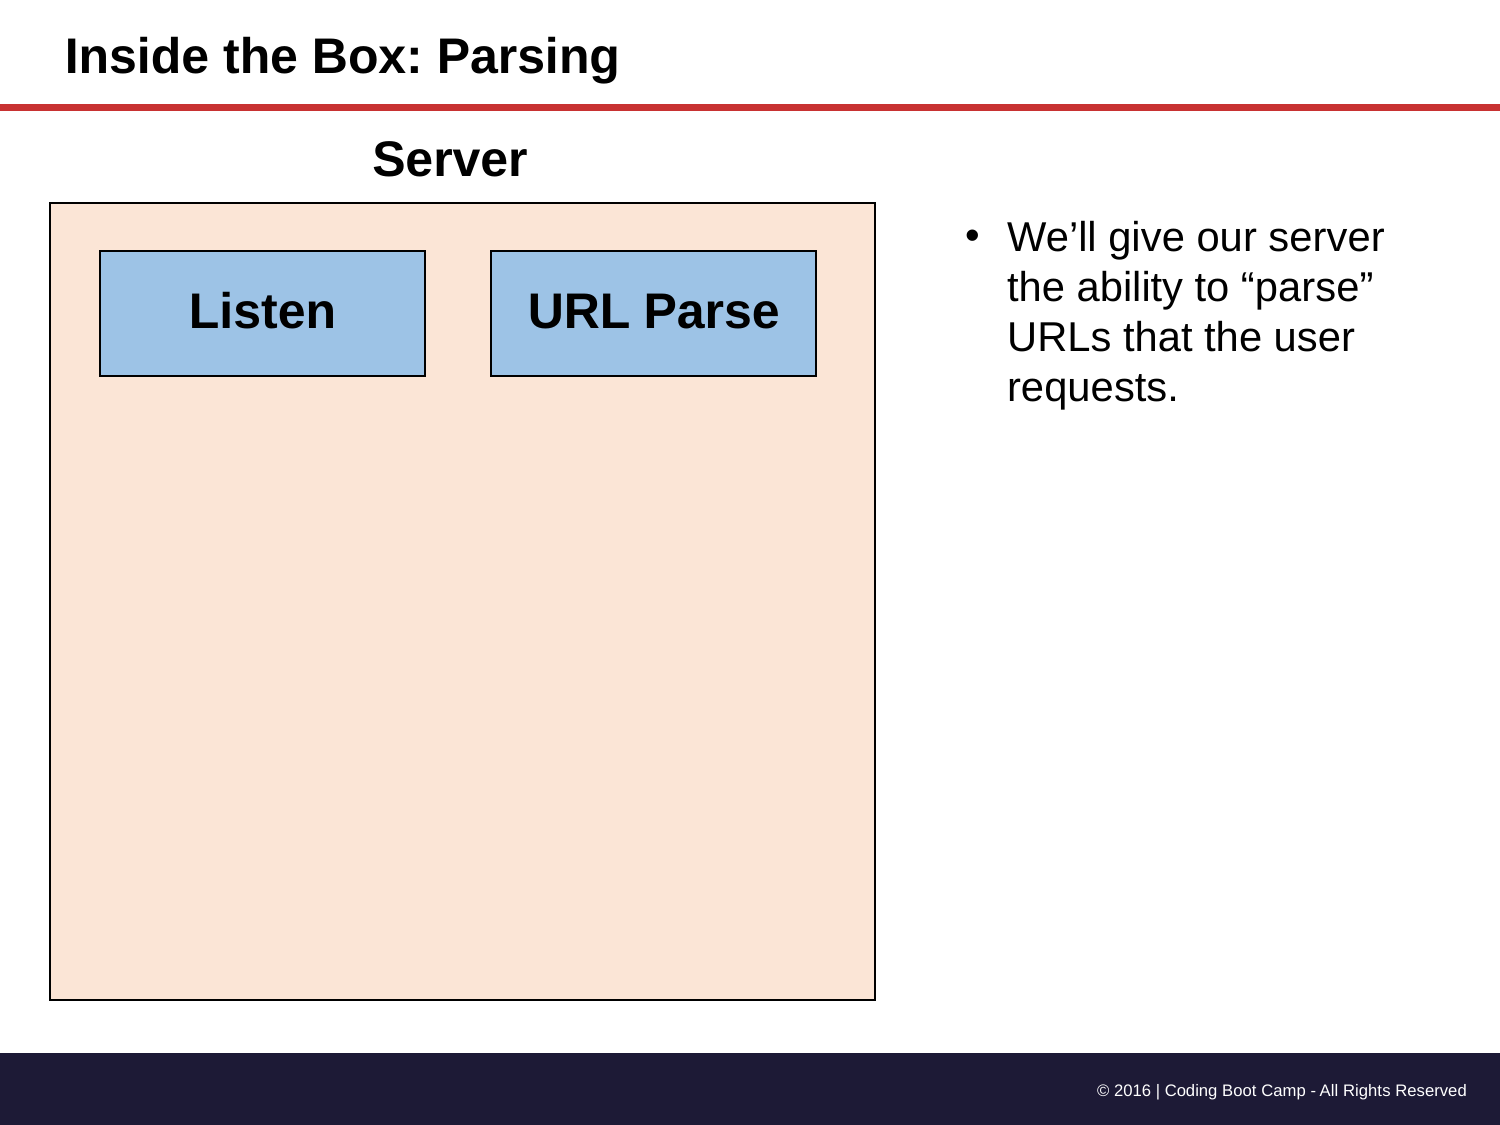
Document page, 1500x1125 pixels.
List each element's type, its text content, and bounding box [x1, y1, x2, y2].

text_box We’ll give our server the ability to “parse” URLs that the user requests. [949, 202, 1463, 427]
text_box Inside the Box: Parsing [50, 16, 913, 91]
text_box [49, 356, 876, 1001]
text_box URL Parse [373, 271, 934, 356]
text_box [99, 356, 426, 377]
text_box Server [169, 118, 731, 203]
text_box Listen [0, 271, 373, 356]
text_box [99, 250, 426, 271]
text_box [490, 356, 817, 377]
text_box [490, 250, 817, 271]
text_box [49, 202, 876, 271]
